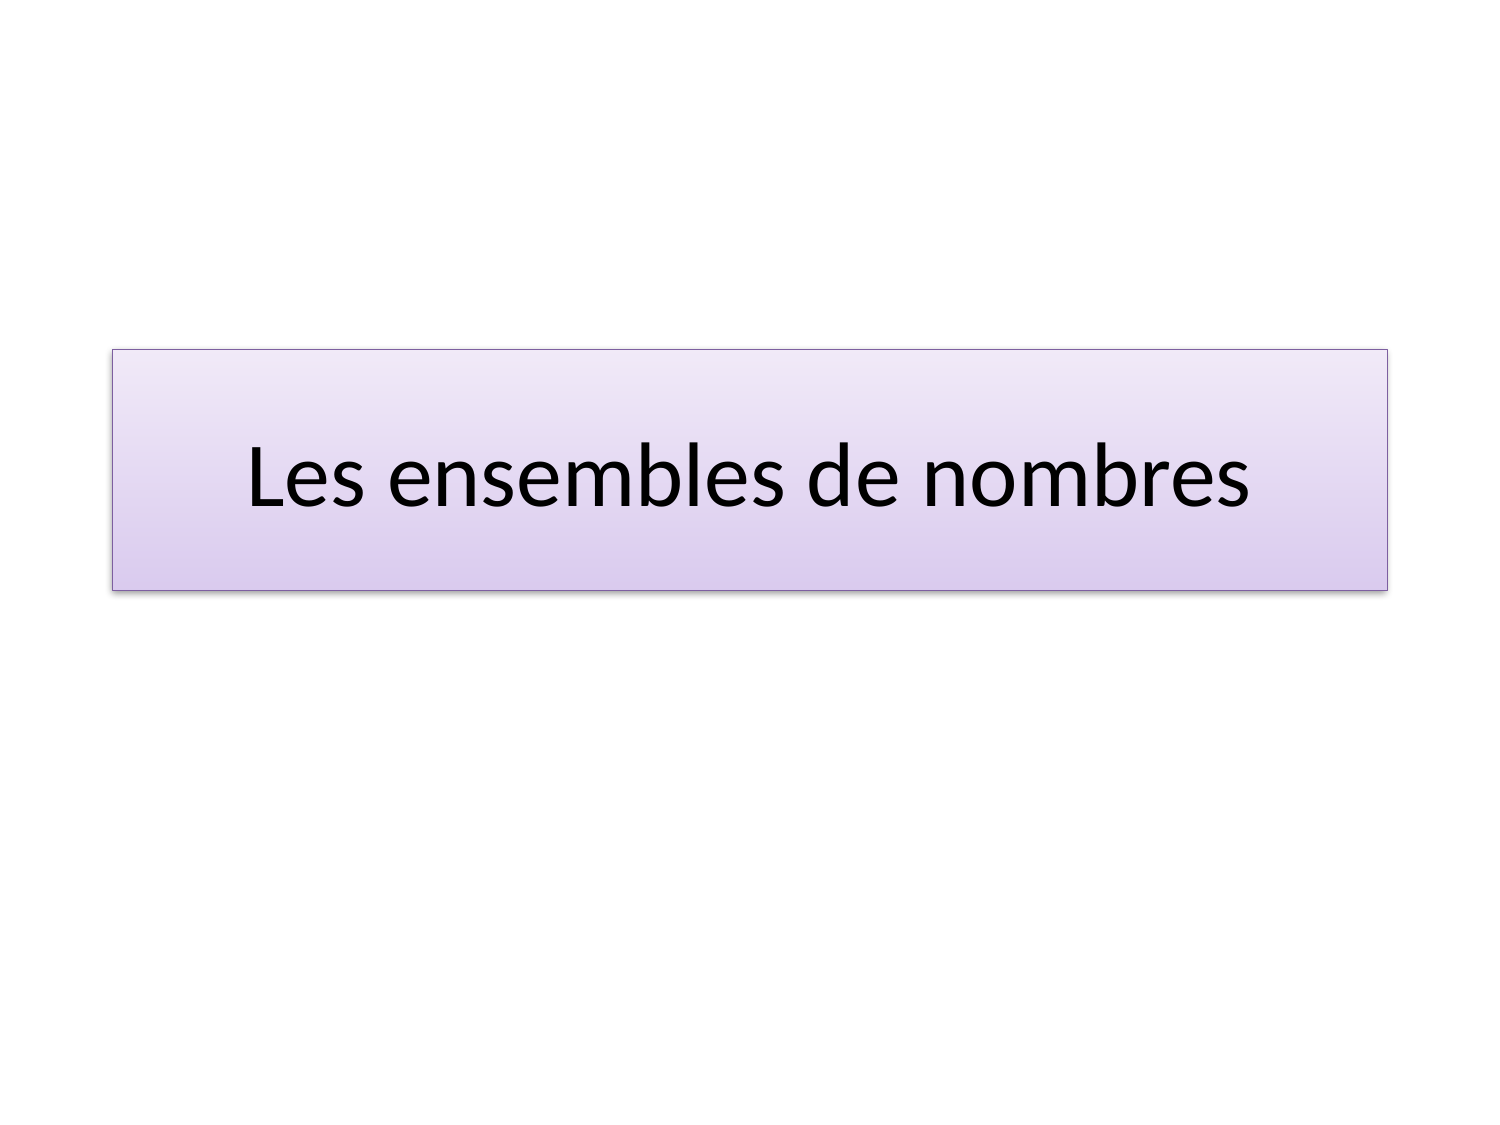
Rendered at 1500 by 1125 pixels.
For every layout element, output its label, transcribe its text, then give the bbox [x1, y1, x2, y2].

title Les ensembles de nombres [112, 349, 1388, 591]
